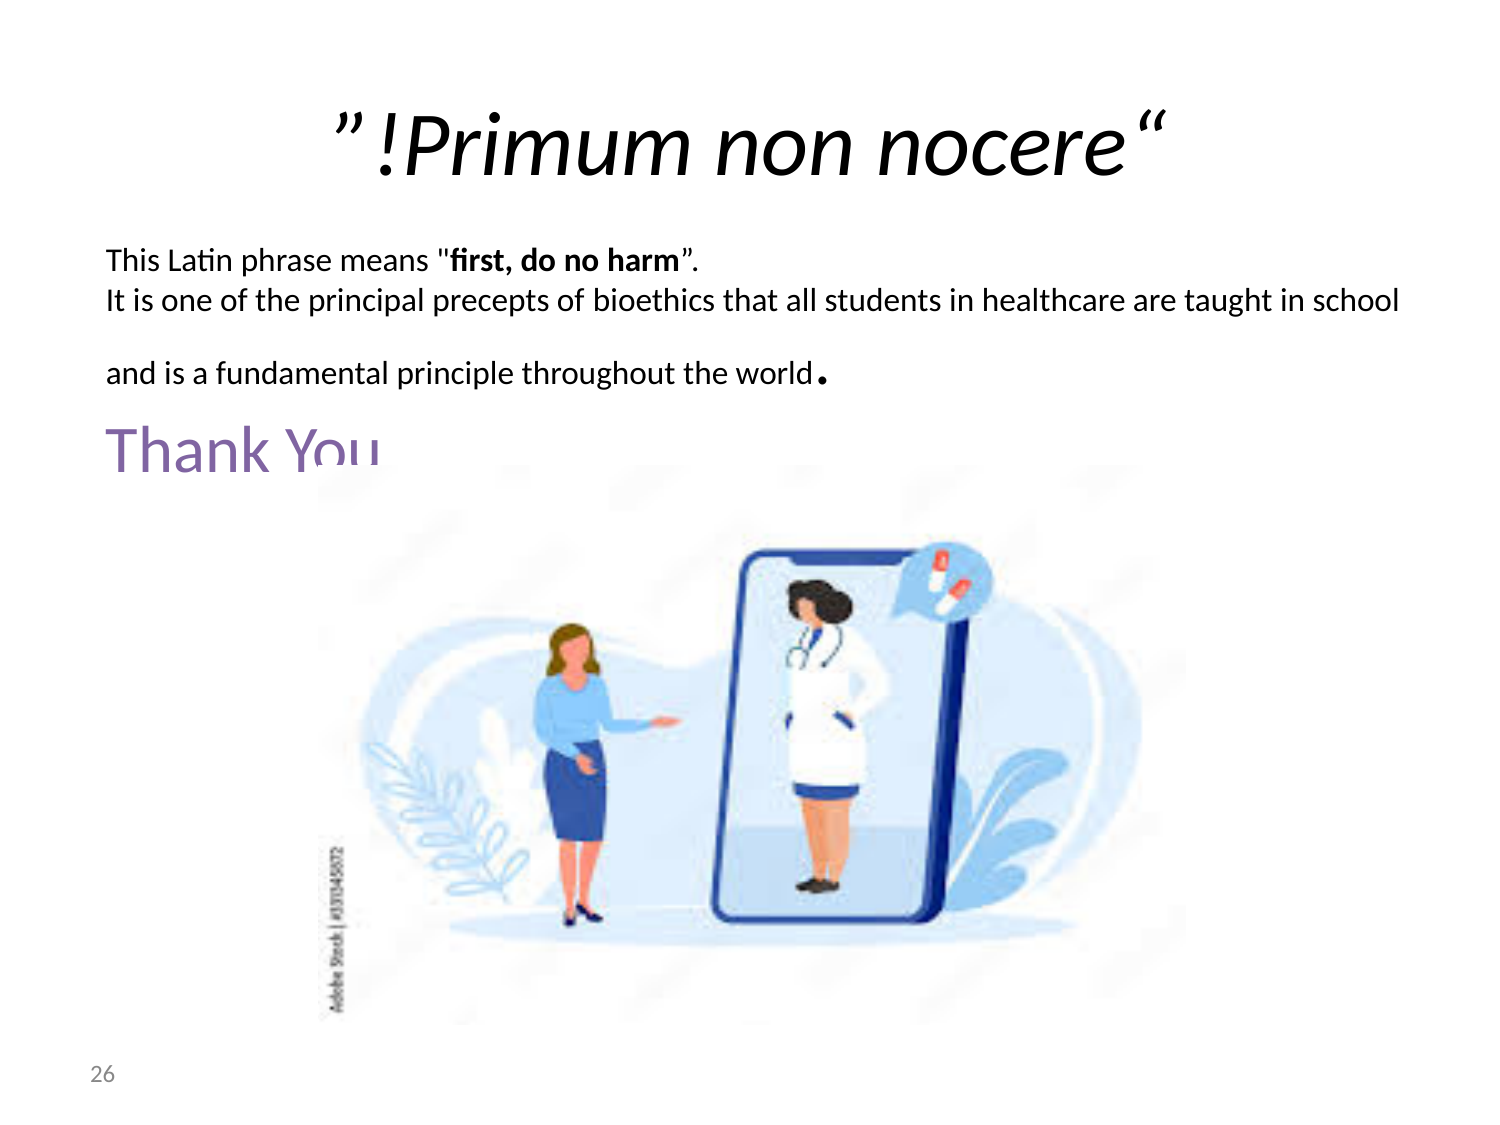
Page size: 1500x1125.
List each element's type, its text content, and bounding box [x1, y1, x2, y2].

slide_number 26 [75, 1042, 425, 1103]
picture [318, 465, 1186, 1025]
title “Primum non nocere!” [75, 45, 1425, 233]
list This Latin phrase means "first, do no harm”. It is one of the principal precepts of bioethics that all students in healthcare are taught in school and is a fundamental principle throughout the world. Thank You [72, 230, 1423, 500]
